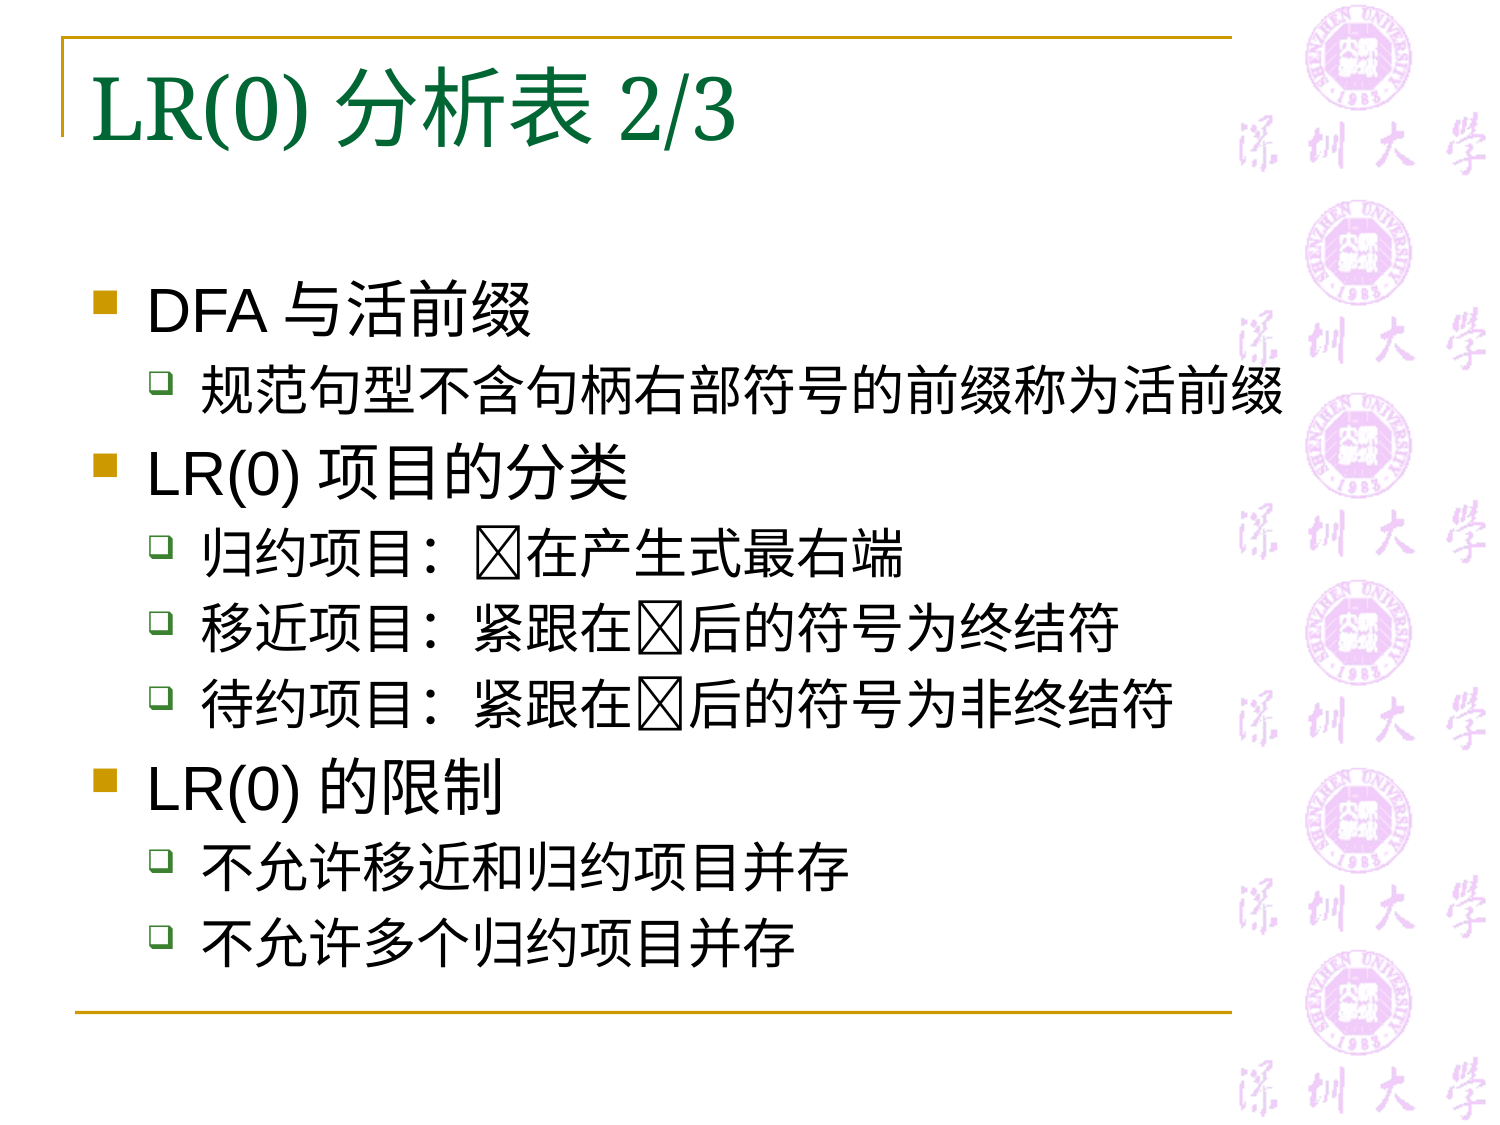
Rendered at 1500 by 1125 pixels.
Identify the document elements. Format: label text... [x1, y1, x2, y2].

title LR(0)分析表2/3 [74, 45, 1426, 233]
list DFA与活前缀 规范句型不含句柄右部符号的前缀称为活前缀 LR(0)项目的分类 归约项目：在产生式最右端 移近项目：紧跟在后的符号为终结符 待约项目：紧跟在后的符号为非终结符 LR(0)的限制 不允许移近和归约项目并存 不允许多个归约项目并存 [74, 262, 1426, 1006]
